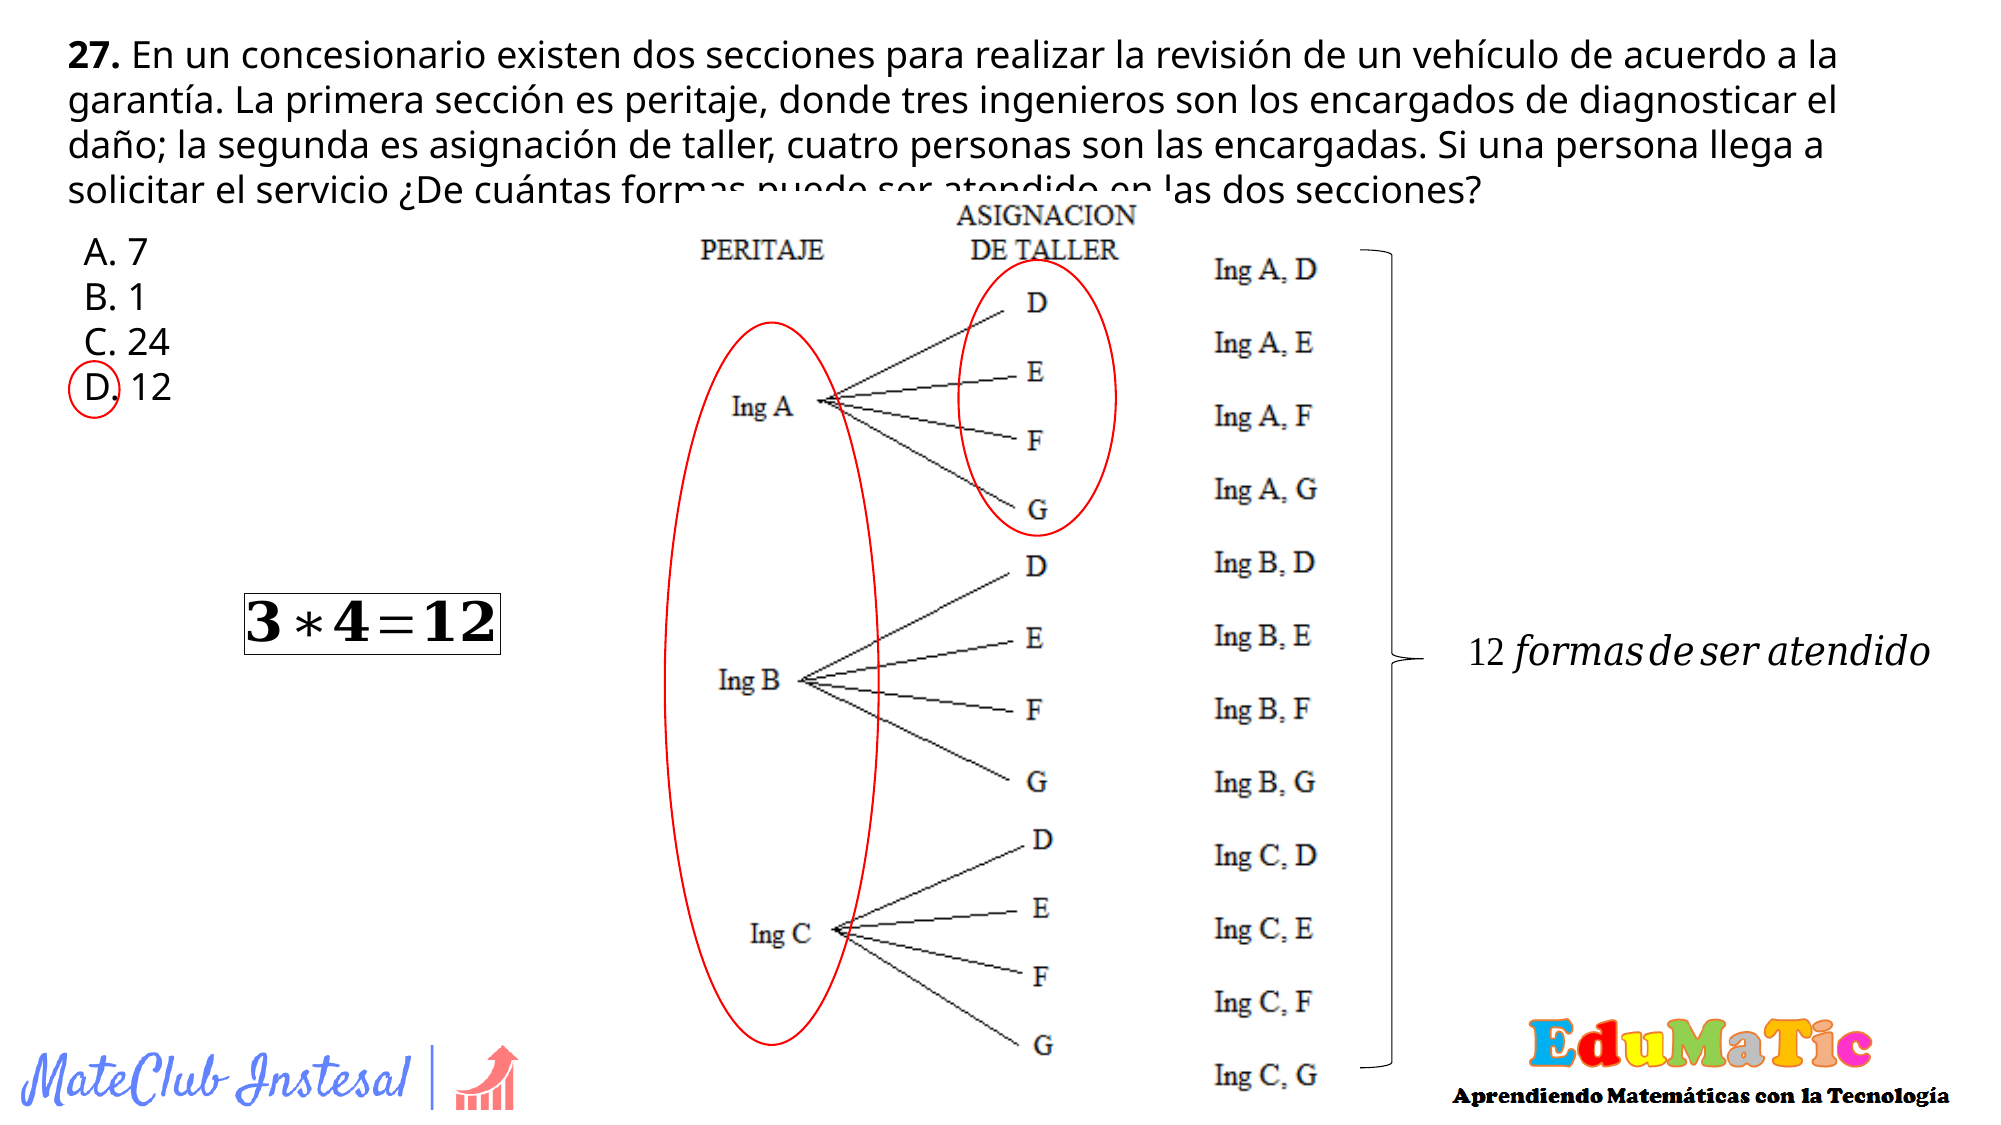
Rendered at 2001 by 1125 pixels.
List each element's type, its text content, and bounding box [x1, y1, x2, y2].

text_box [1360, 249, 1424, 1069]
text_box [671, 815, 873, 1014]
text_box A. 7 B. 1 C. 24 D. 12 [69, 220, 685, 416]
picture [664, 191, 1175, 815]
picture [727, 817, 1077, 1068]
picture [15, 1045, 519, 1110]
text_box [673, 467, 685, 535]
text_box 27. En un concesionario existen dos secciones para realizar la revisión de un vehículo de acuerdo a la garantía. La primera sección es peritaje, donde tres ingenieros son los encargados de diagnosticar el daño; la segunda es asignación de taller, cuatro personas son las encargadas. Si una persona llega a solicitar el servicio ¿De cuántas formas puede ser atendido en las dos secciones? [52, 23, 1961, 219]
picture [1207, 249, 1337, 1101]
picture [1406, 993, 2000, 1125]
text_box [68, 360, 121, 419]
